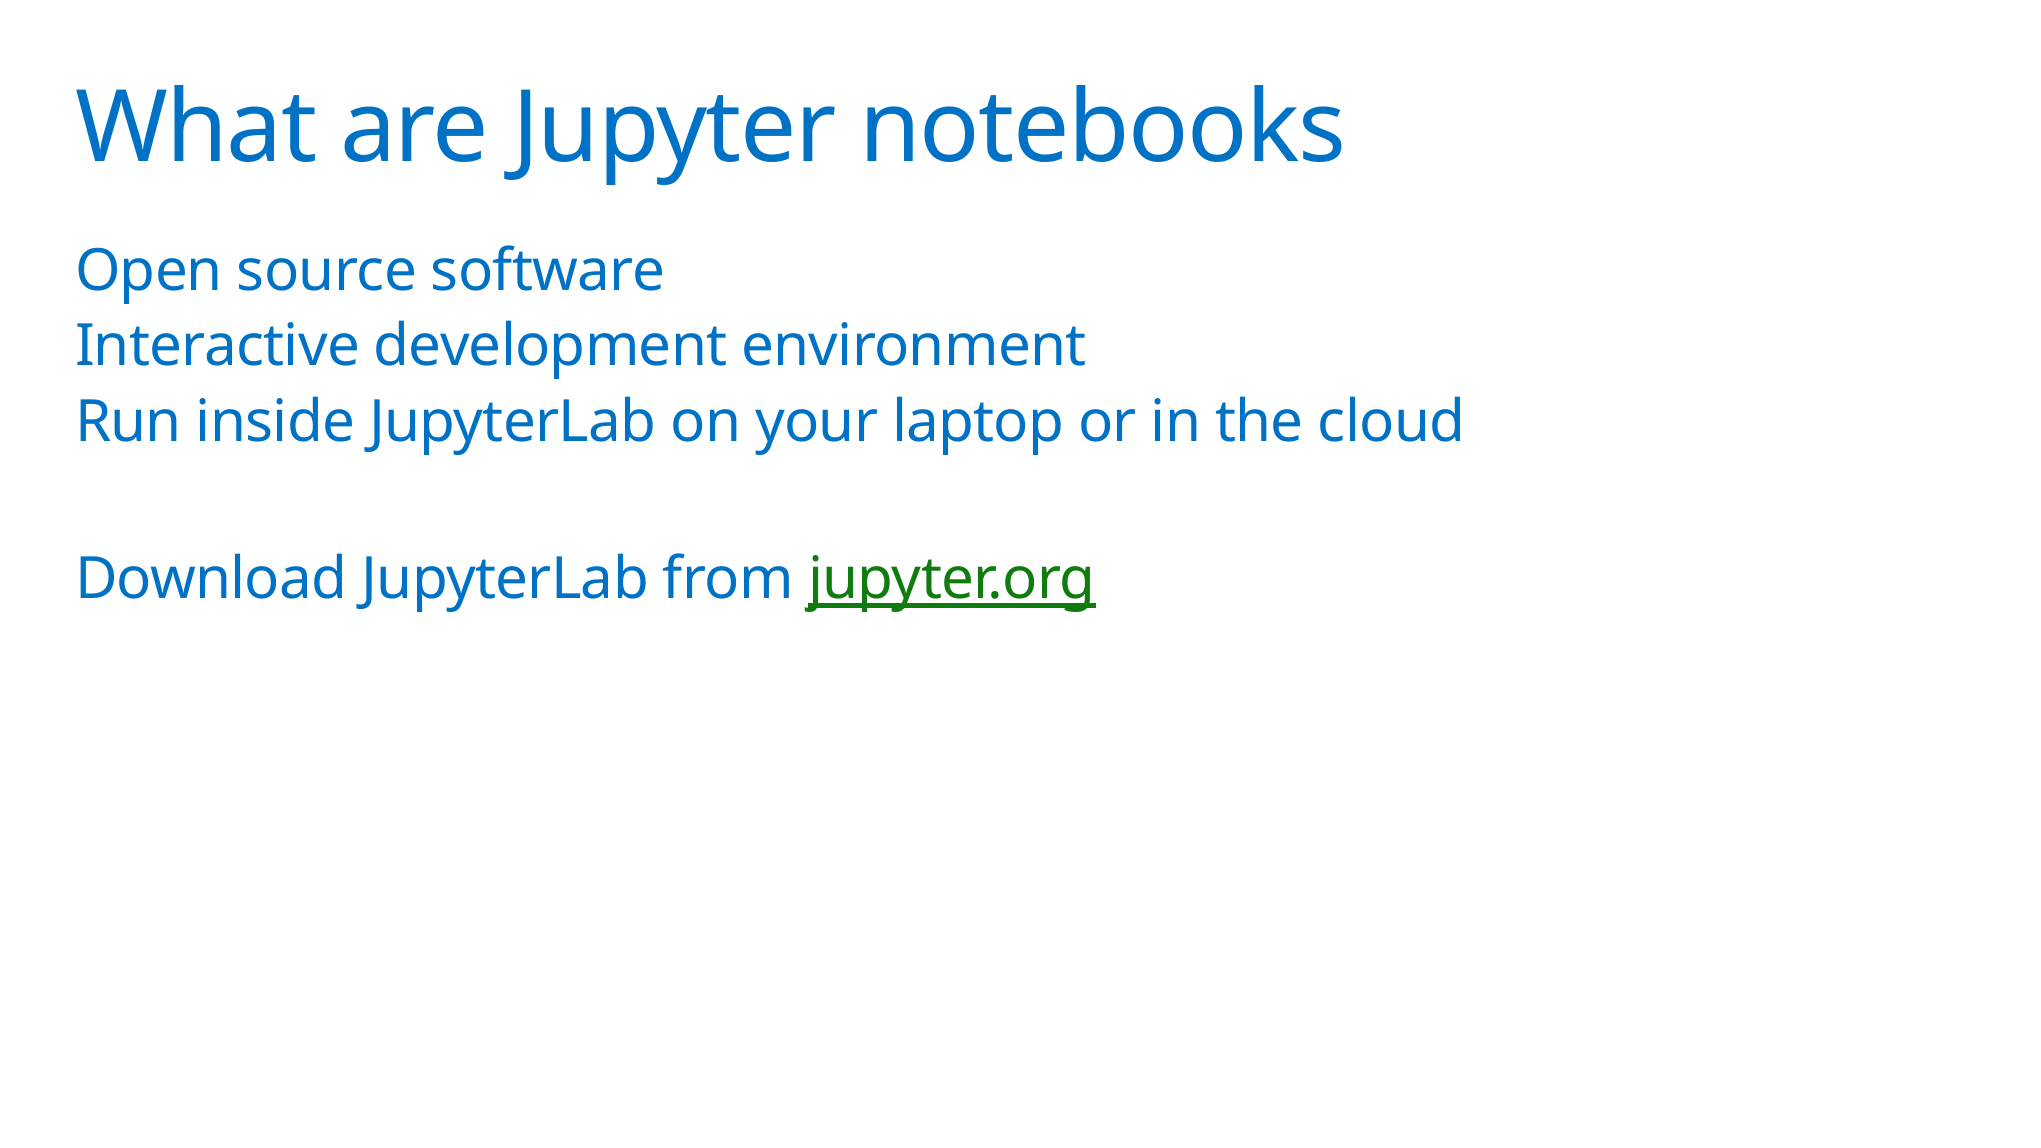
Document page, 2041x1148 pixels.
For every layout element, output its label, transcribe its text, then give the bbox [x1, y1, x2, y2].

list Open source software Interactive development environment Run inside JupyterLab on your laptop or in the cloud Download JupyterLab from jupyter.org [60, 225, 1980, 624]
title What are Jupyter notebooks [60, 60, 1980, 210]
